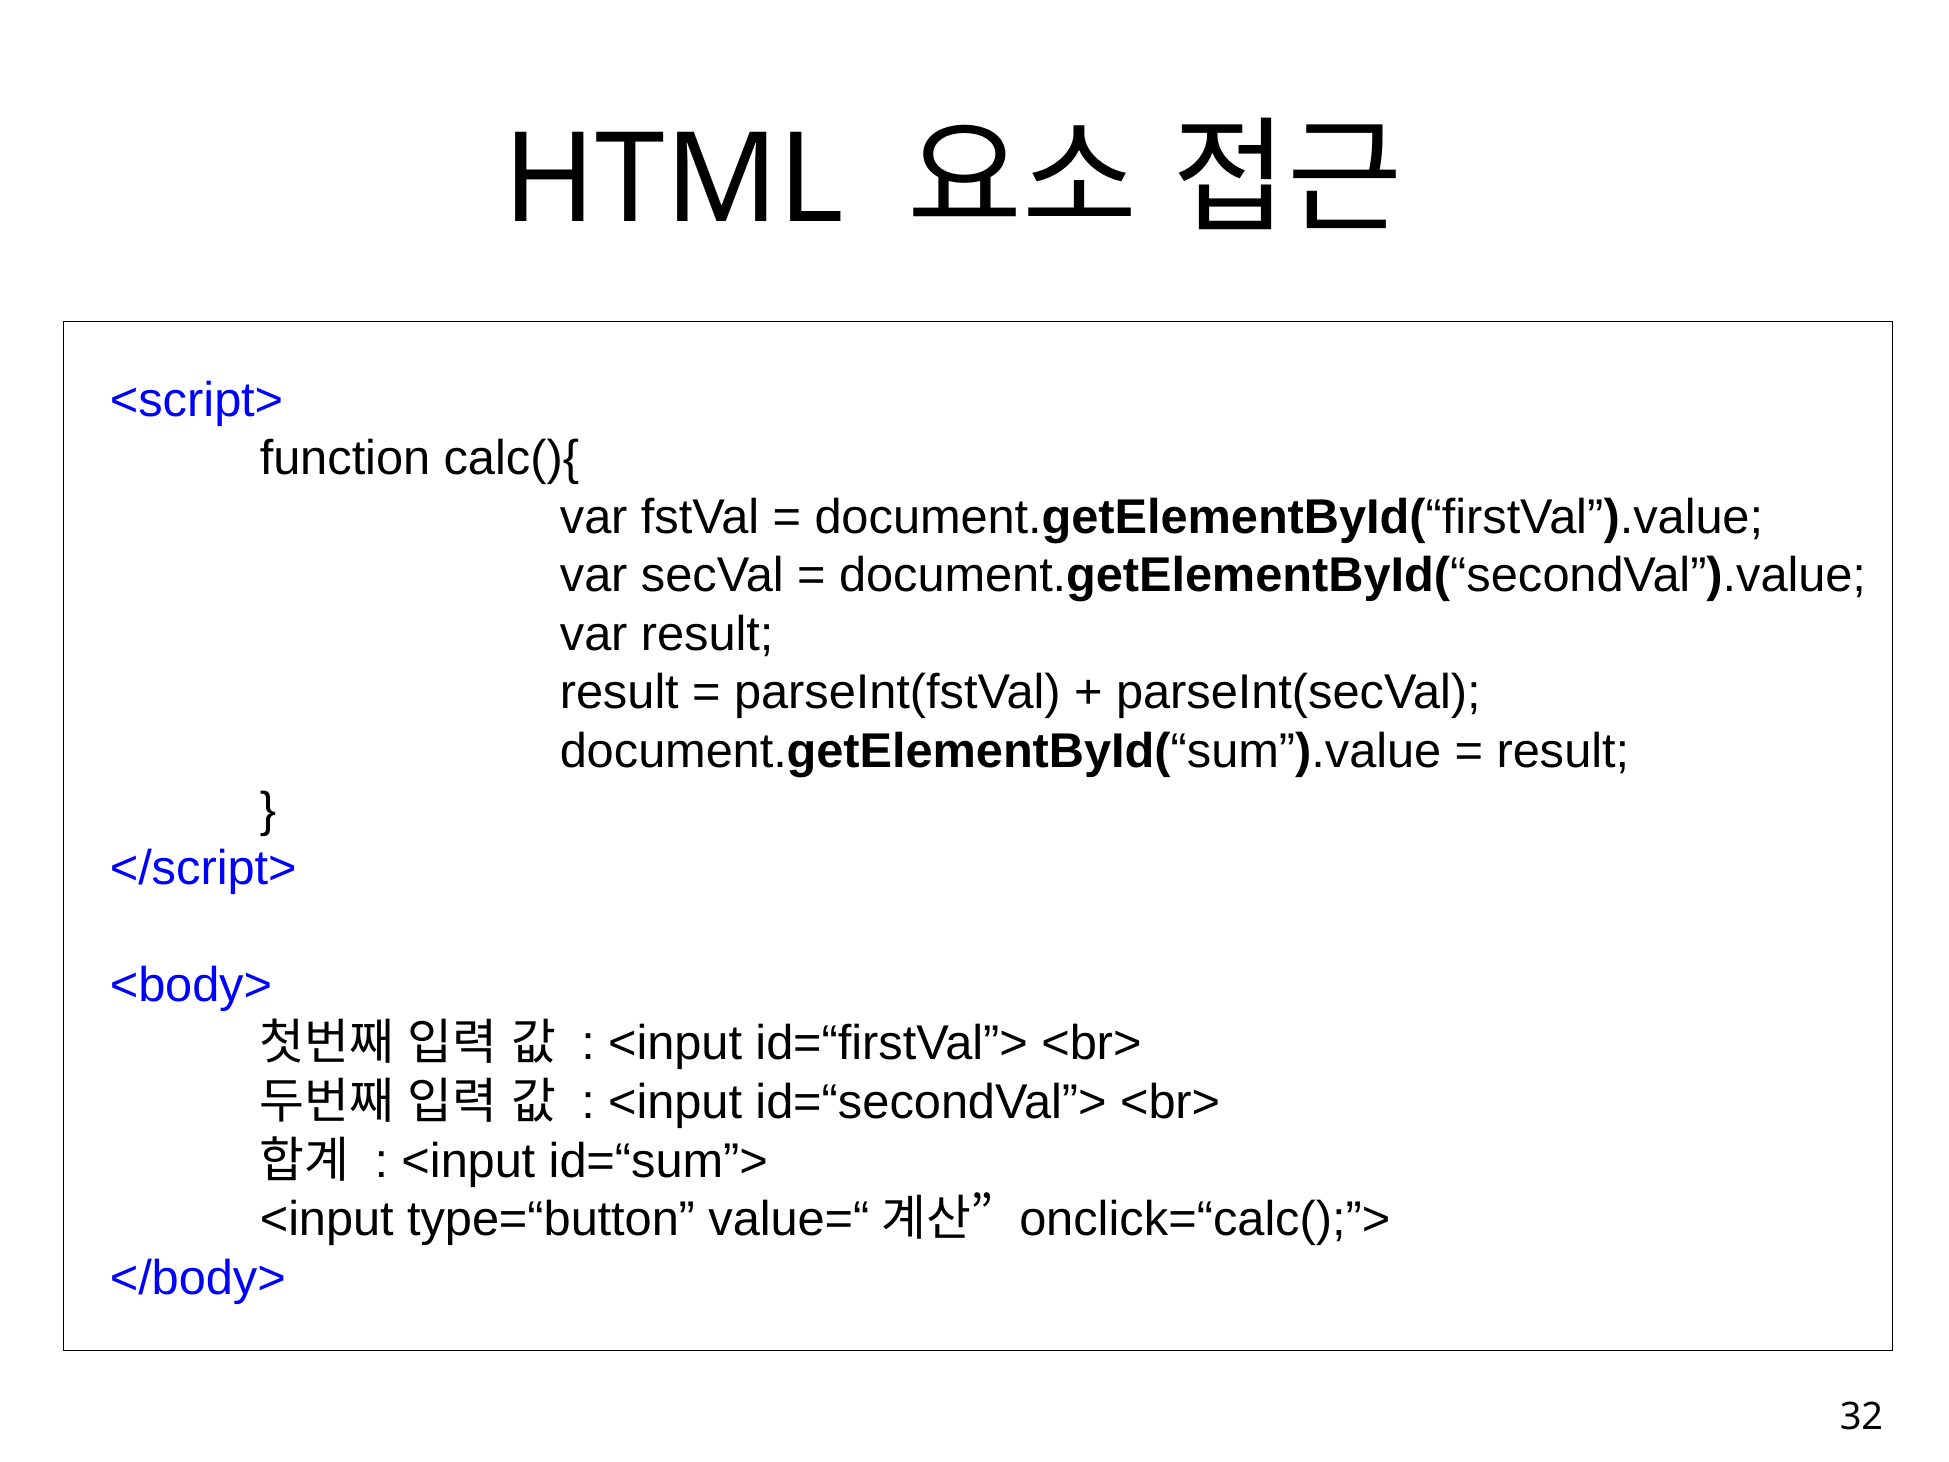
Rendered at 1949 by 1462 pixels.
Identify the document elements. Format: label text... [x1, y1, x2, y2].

title HTML 요소 접근 [156, 92, 1749, 255]
slide_number 30 [1496, 1372, 1899, 1462]
text_box <script> function calc(){ var fstVal = document.getElementById(“firstVal”).value; var secVal = document.getElementById(“secondVal”).value; var result; result = parseInt(fstVal) + parseInt(secVal); document.getElementById(“sum”).value = result; } </script> <body> 첫번째 입력 값 : <input id=“firstVal”> <br> 두번째 입력 값 : <input id=“secondVal”> <br> 합계 : <input id=“sum”> <input type=“button” value=“계산” onclick=“calc();”> </body> [63, 321, 1893, 1351]
